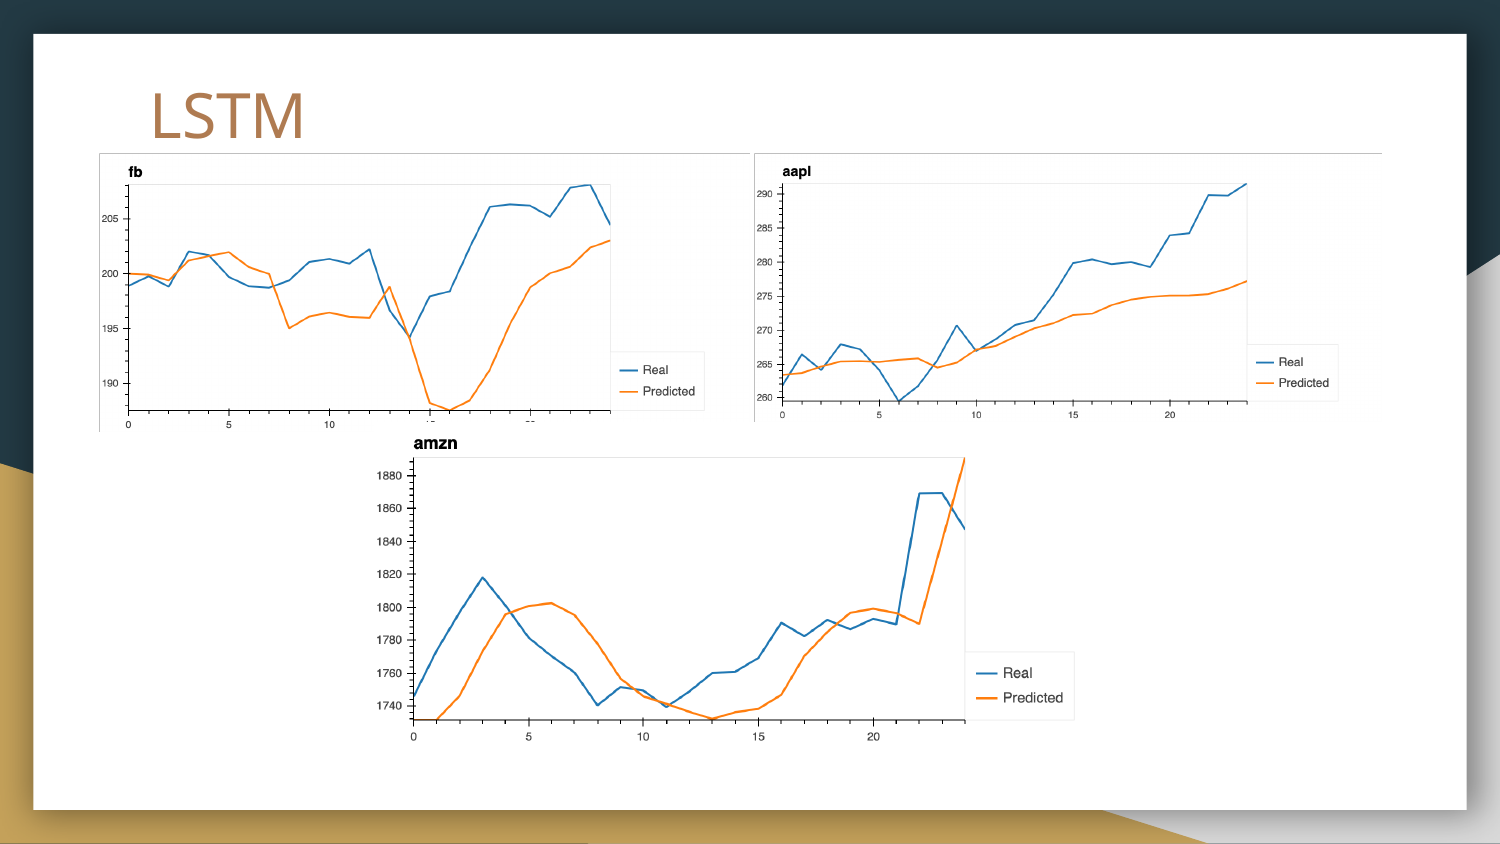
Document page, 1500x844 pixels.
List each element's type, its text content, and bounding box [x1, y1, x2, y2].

title LSTM [134, 61, 1366, 152]
picture [99, 152, 1382, 745]
